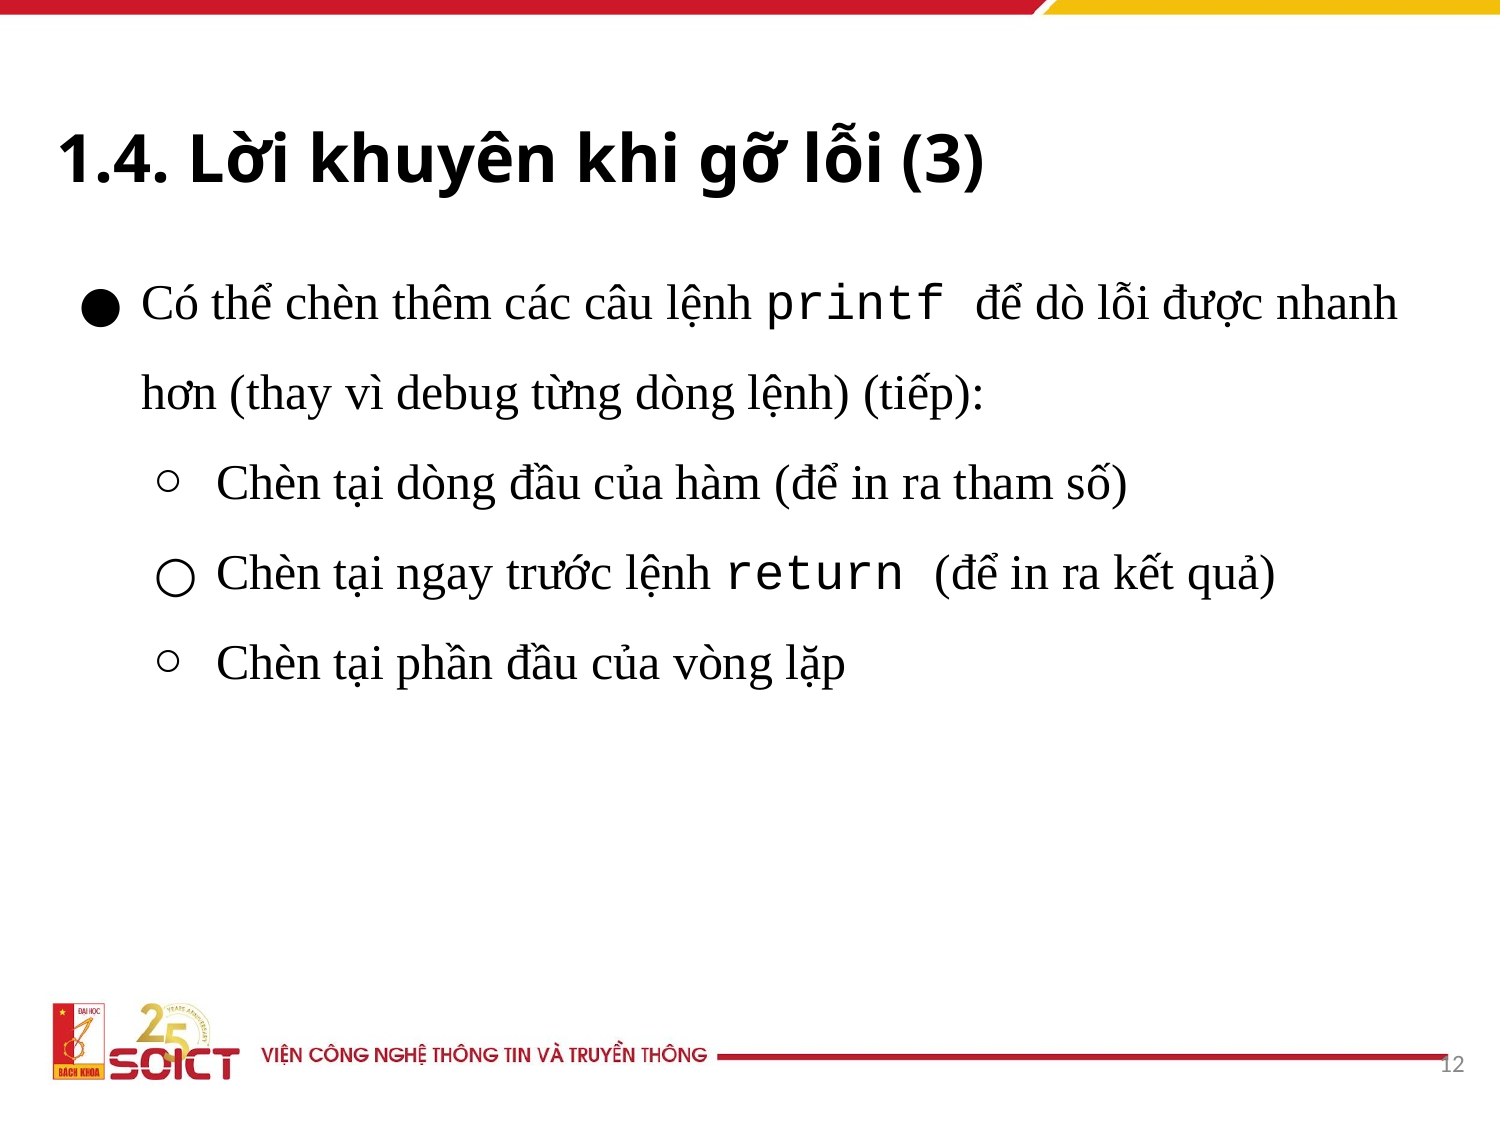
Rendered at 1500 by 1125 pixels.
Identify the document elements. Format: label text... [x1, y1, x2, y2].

picture [0, 0, 1500, 1125]
text_box 12 [1389, 1019, 1480, 1106]
title 1.4. Lời khuyên khi gỡ lỗi (3) [41, 113, 1439, 281]
list Có thể chèn thêm các câu lệnh printf để dò lỗi được nhanh hơn (thay vì debug từng dòng lệnh) (tiếp): Chèn tại dòng đầu của hàm (để in ra tham số) Chèn tại ngay trước lệnh return (để in ra kết quả) Chèn tại phần đầu của vòng lặp [51, 231, 1449, 1125]
